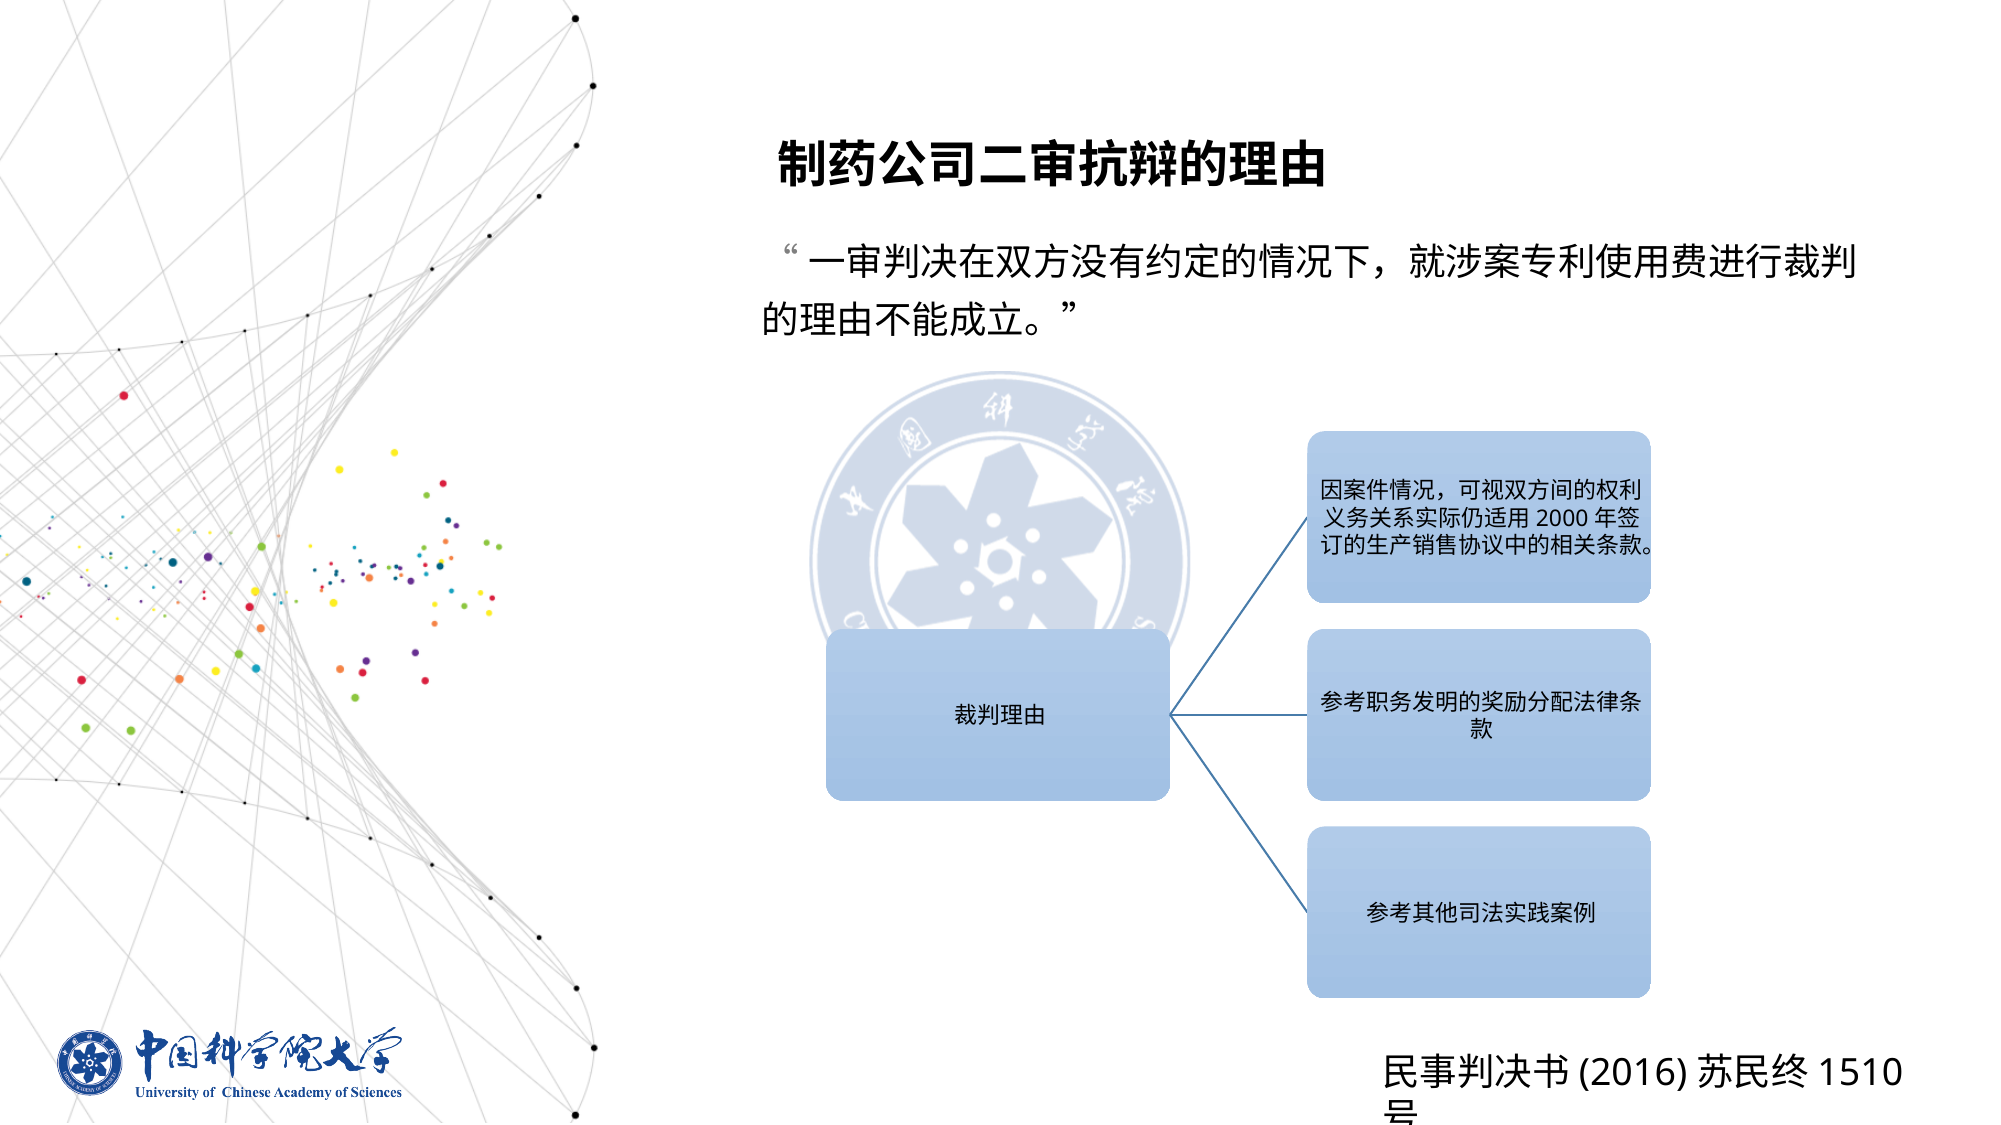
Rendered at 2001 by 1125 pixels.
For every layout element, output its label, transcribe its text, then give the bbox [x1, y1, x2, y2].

text_box “一审判决在双方没有约定的情况下，就涉案专利使用费进行裁判的理由不能成立。” [746, 216, 1875, 349]
picture [0, 0, 688, 1123]
text_box 民事判决书(2016)苏民终1510号 [1367, 1040, 1950, 1125]
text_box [653, 430, 1824, 999]
text_box 制药公司二审抗辩的理由 [763, 124, 1837, 200]
